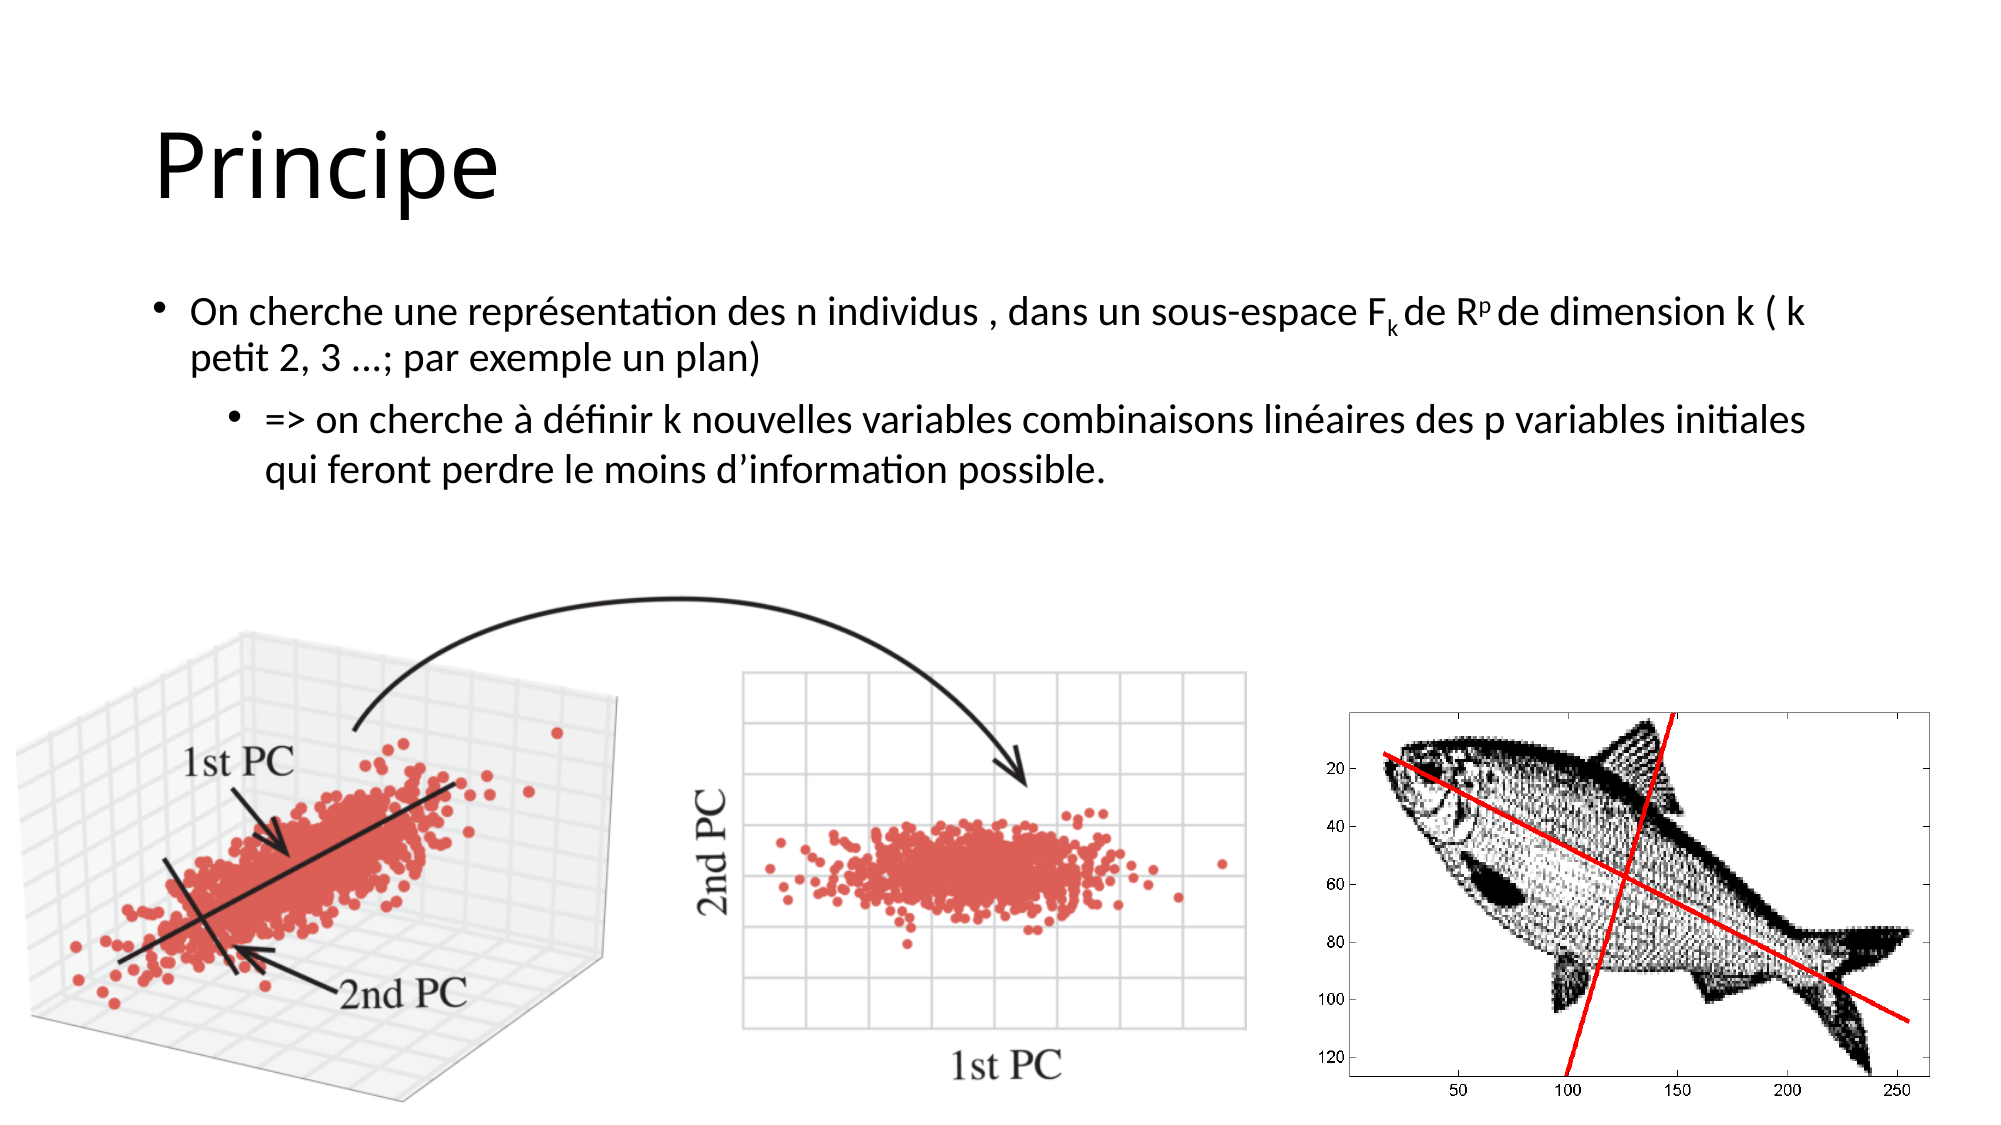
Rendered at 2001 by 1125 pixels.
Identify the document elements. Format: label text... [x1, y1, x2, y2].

text_box Principe [137, 59, 1863, 277]
picture [1252, 679, 2000, 1125]
picture [15, 562, 1247, 1108]
text_box On cherche une représentation des n individus , dans un sous-espace Fk de Rp de dimension k ( k petit 2, 3 ...; par exemple un plan) => on cherche à définir k nouvelles variables combinaisons linéaires des p variables initiales qui feront perdre le moins d’information possible. [137, 277, 1863, 678]
